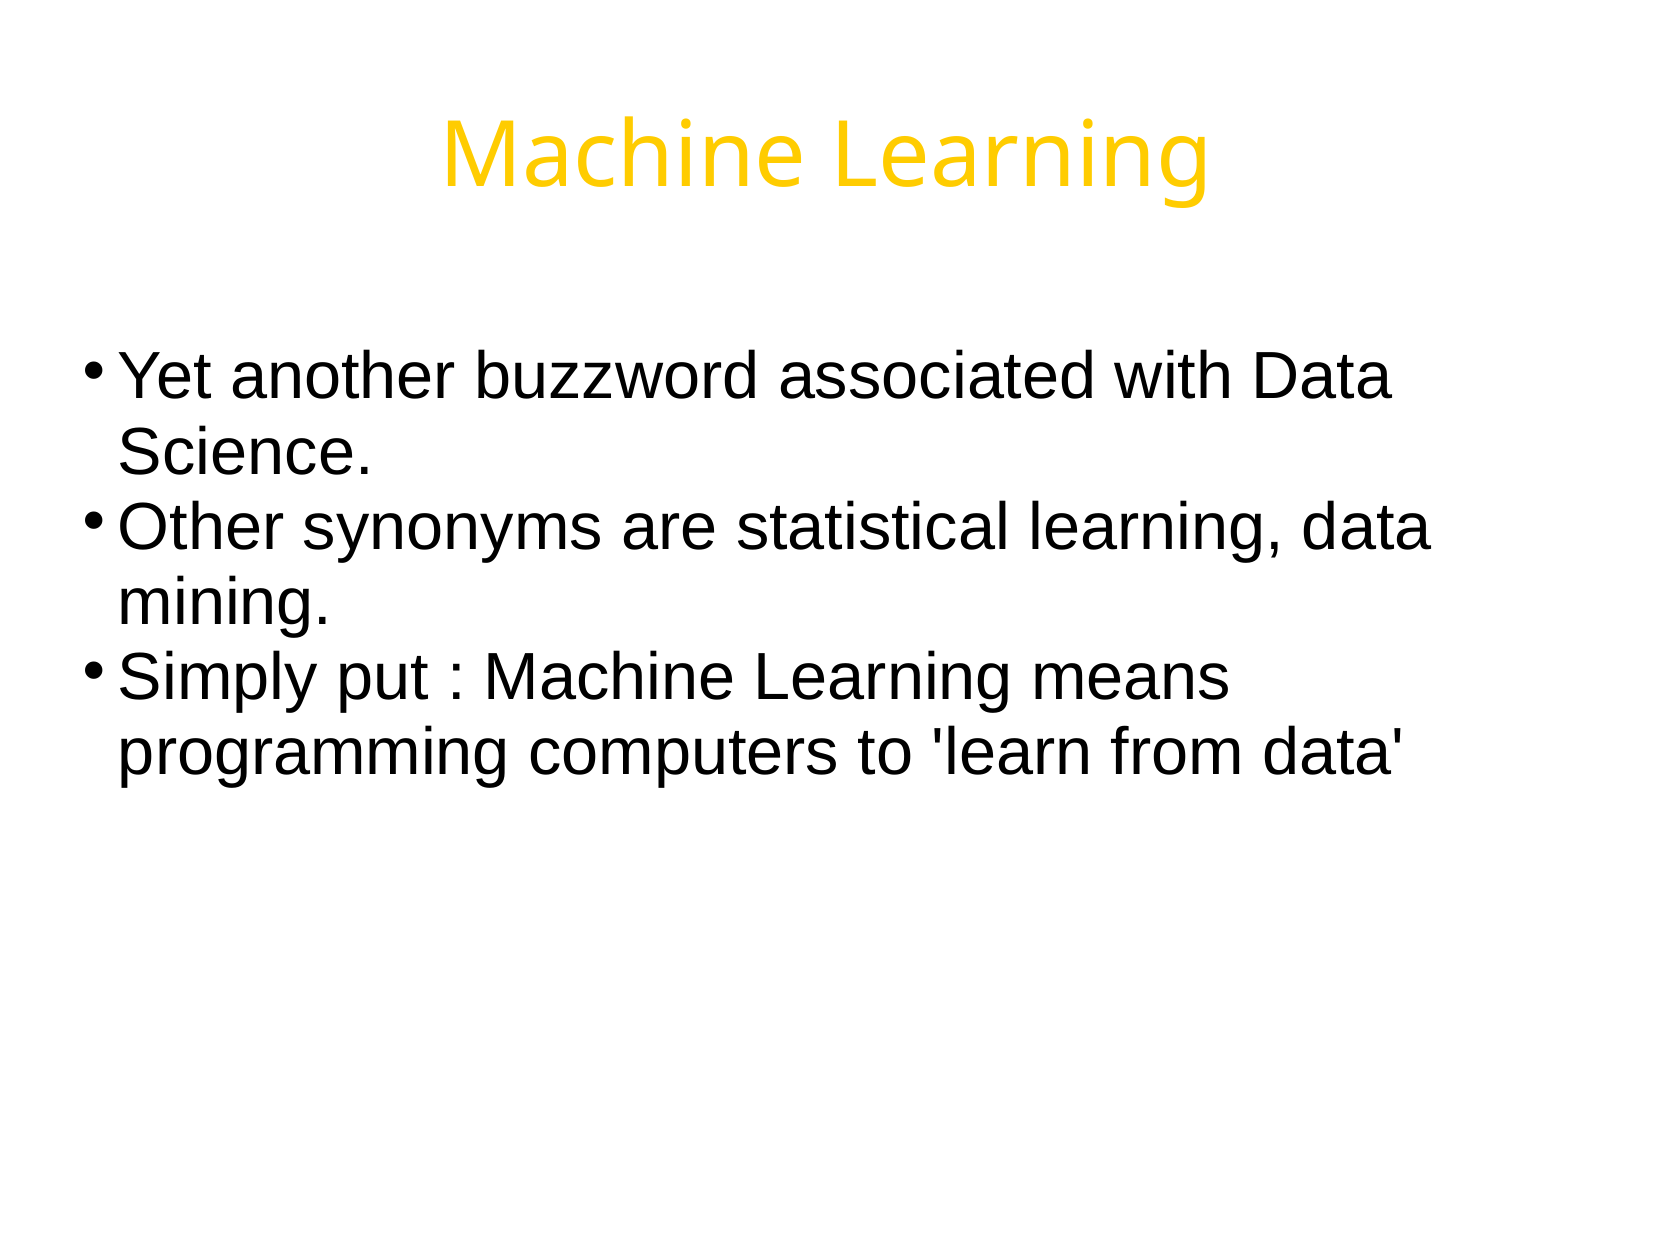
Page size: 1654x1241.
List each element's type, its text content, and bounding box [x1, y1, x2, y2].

text_box Yet another buzzword associated with Data Science. Other synonyms are statistical learning, data mining. Simply put : Machine Learning means programming computers to 'learn from data' [82, 290, 1571, 1010]
text_box Machine Learning [82, 49, 1571, 257]
